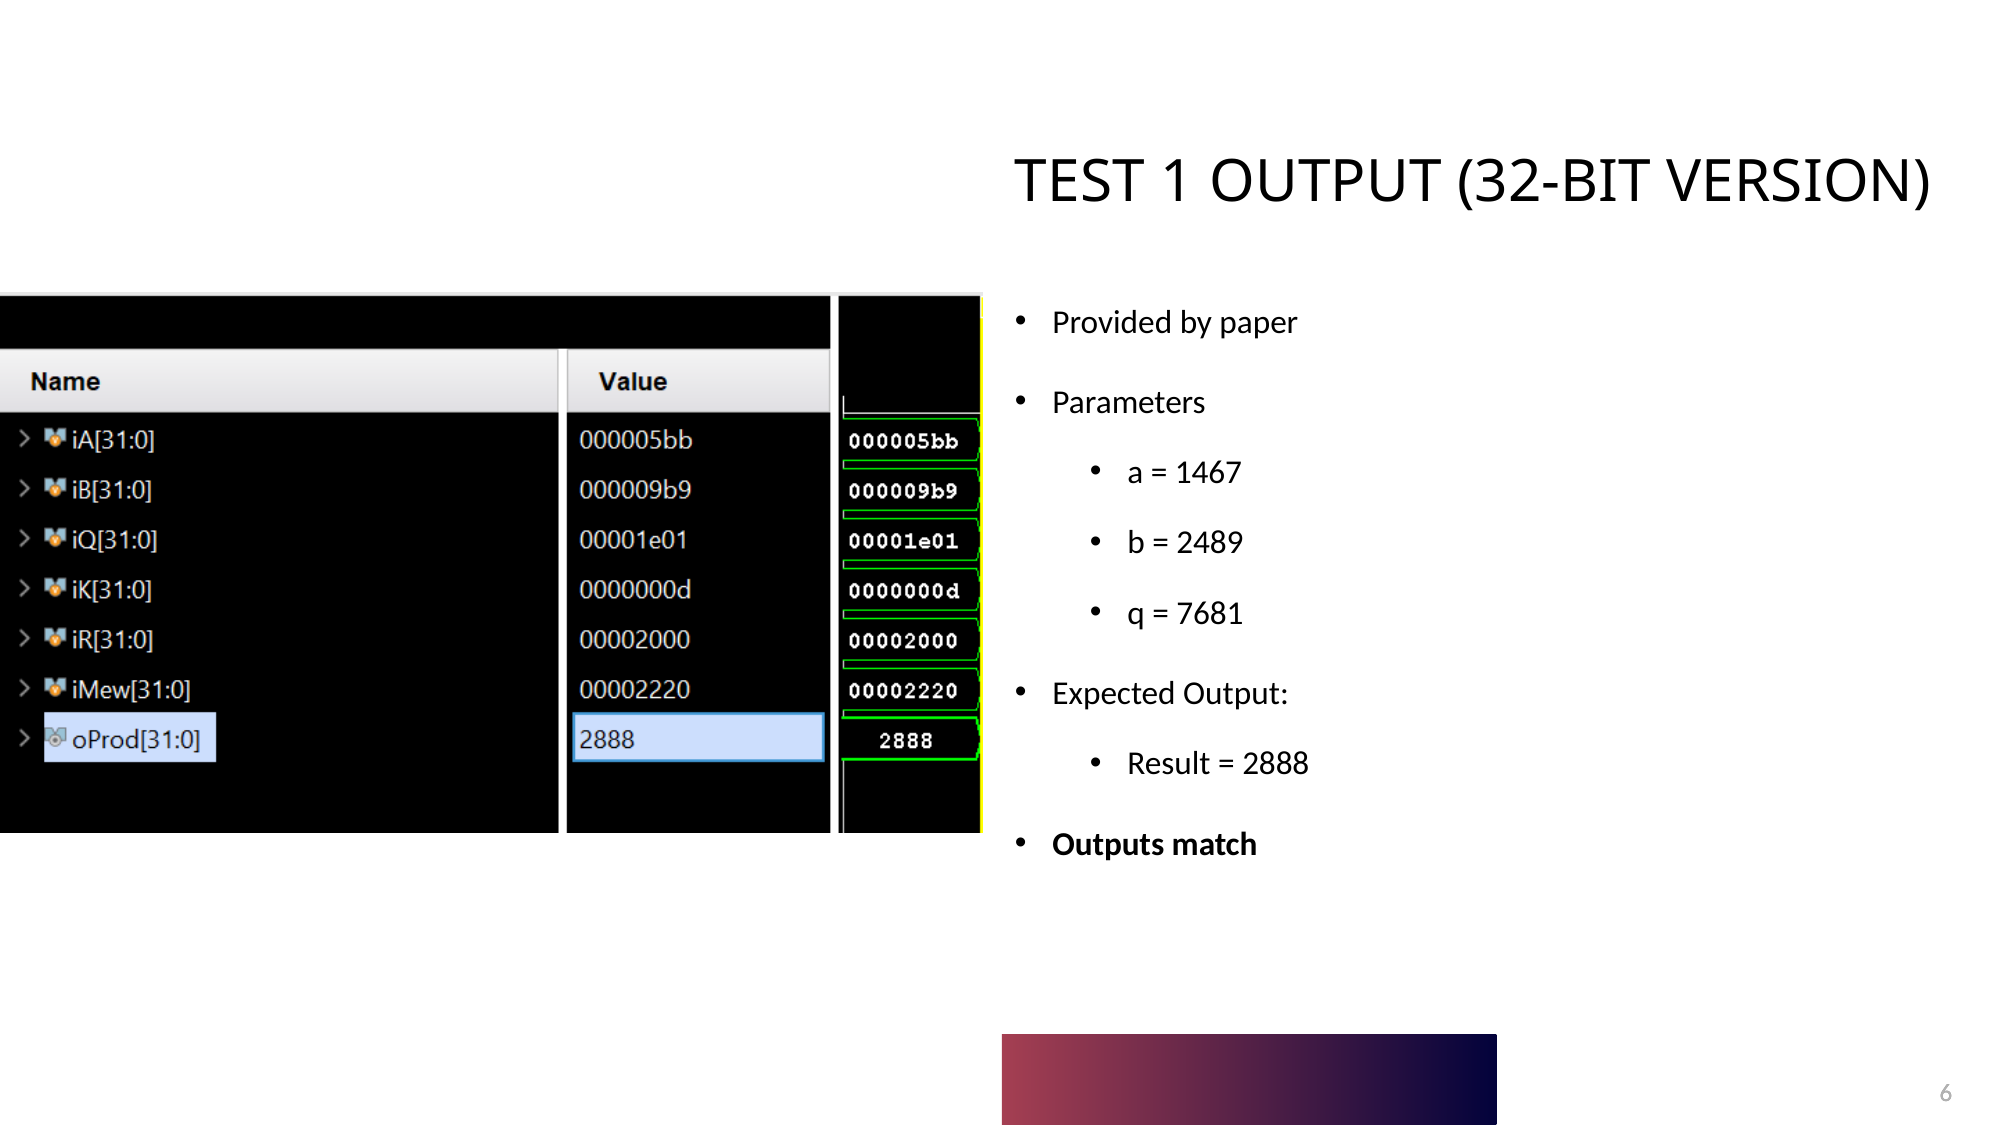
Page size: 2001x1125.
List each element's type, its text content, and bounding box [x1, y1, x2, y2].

slide_number 6 [1894, 1061, 1968, 1121]
picture [0, 292, 983, 833]
list Provided by paper Parameters a = 1467 b = 2489 q = 7681 Expected Output: Result = 2888 Outputs match [999, 272, 1763, 901]
title Test 1 Output (32-bit Version) [999, 100, 1968, 246]
